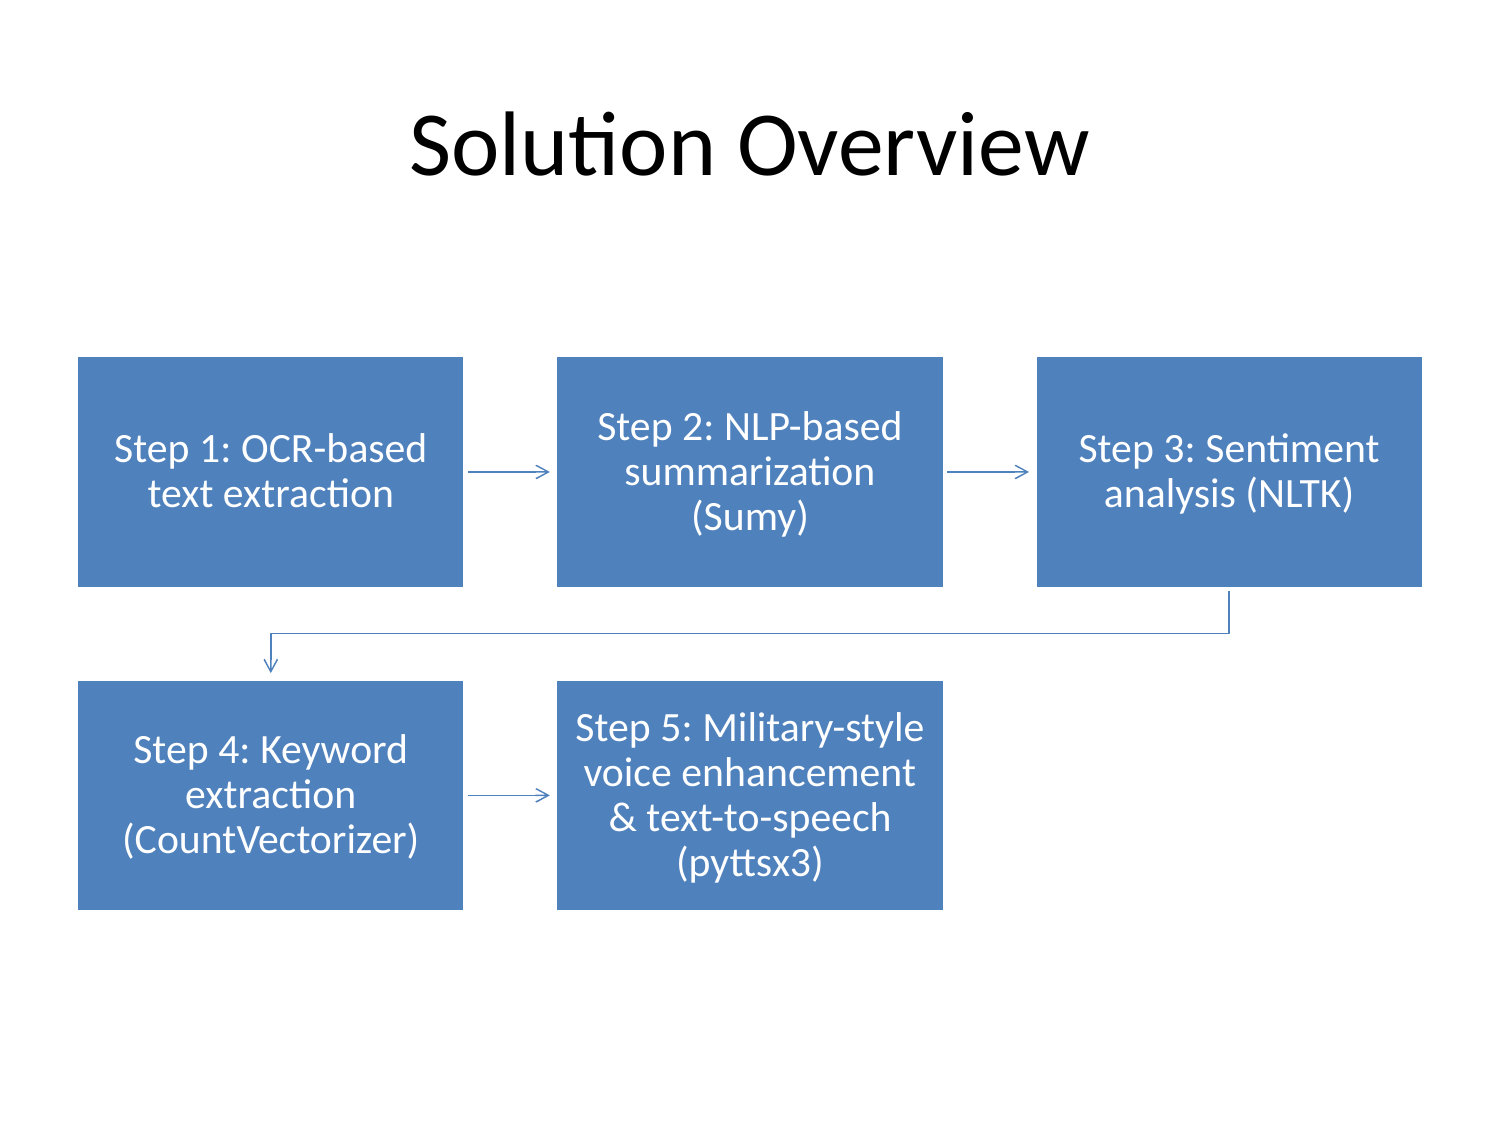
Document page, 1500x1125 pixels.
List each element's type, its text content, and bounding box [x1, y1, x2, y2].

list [74, 262, 1426, 1006]
title Solution Overview [75, 45, 1425, 233]
